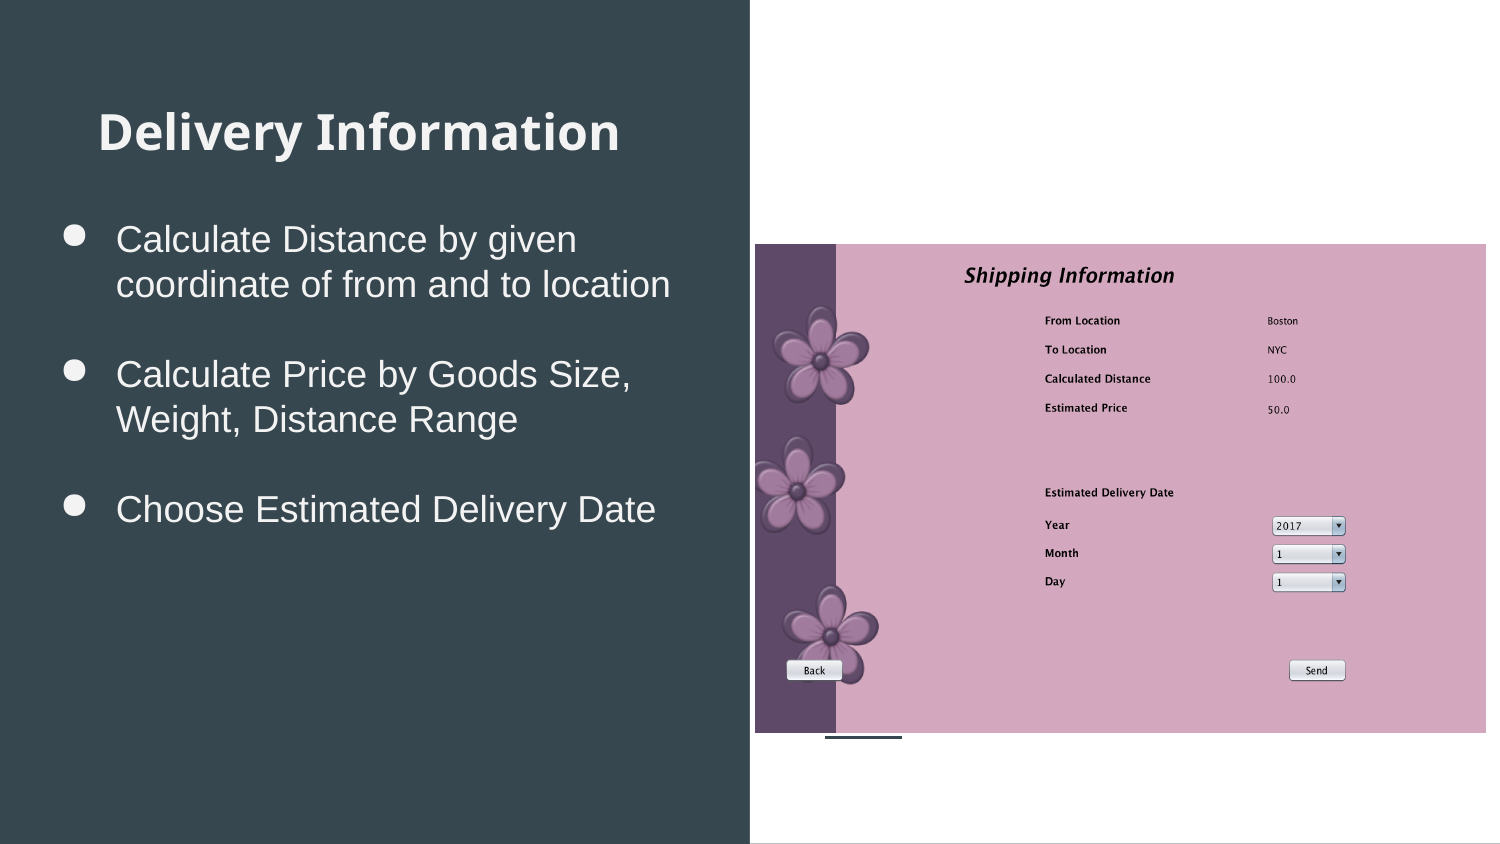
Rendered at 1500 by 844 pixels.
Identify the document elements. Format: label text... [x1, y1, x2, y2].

text_box Delivery Information [82, 85, 669, 186]
text_box Calculate Distance by given coordinate of from and to location Calculate Price by Goods Size, Weight, Distance Range Choose Estimated Delivery Date [25, 200, 709, 762]
picture [754, 244, 1487, 733]
